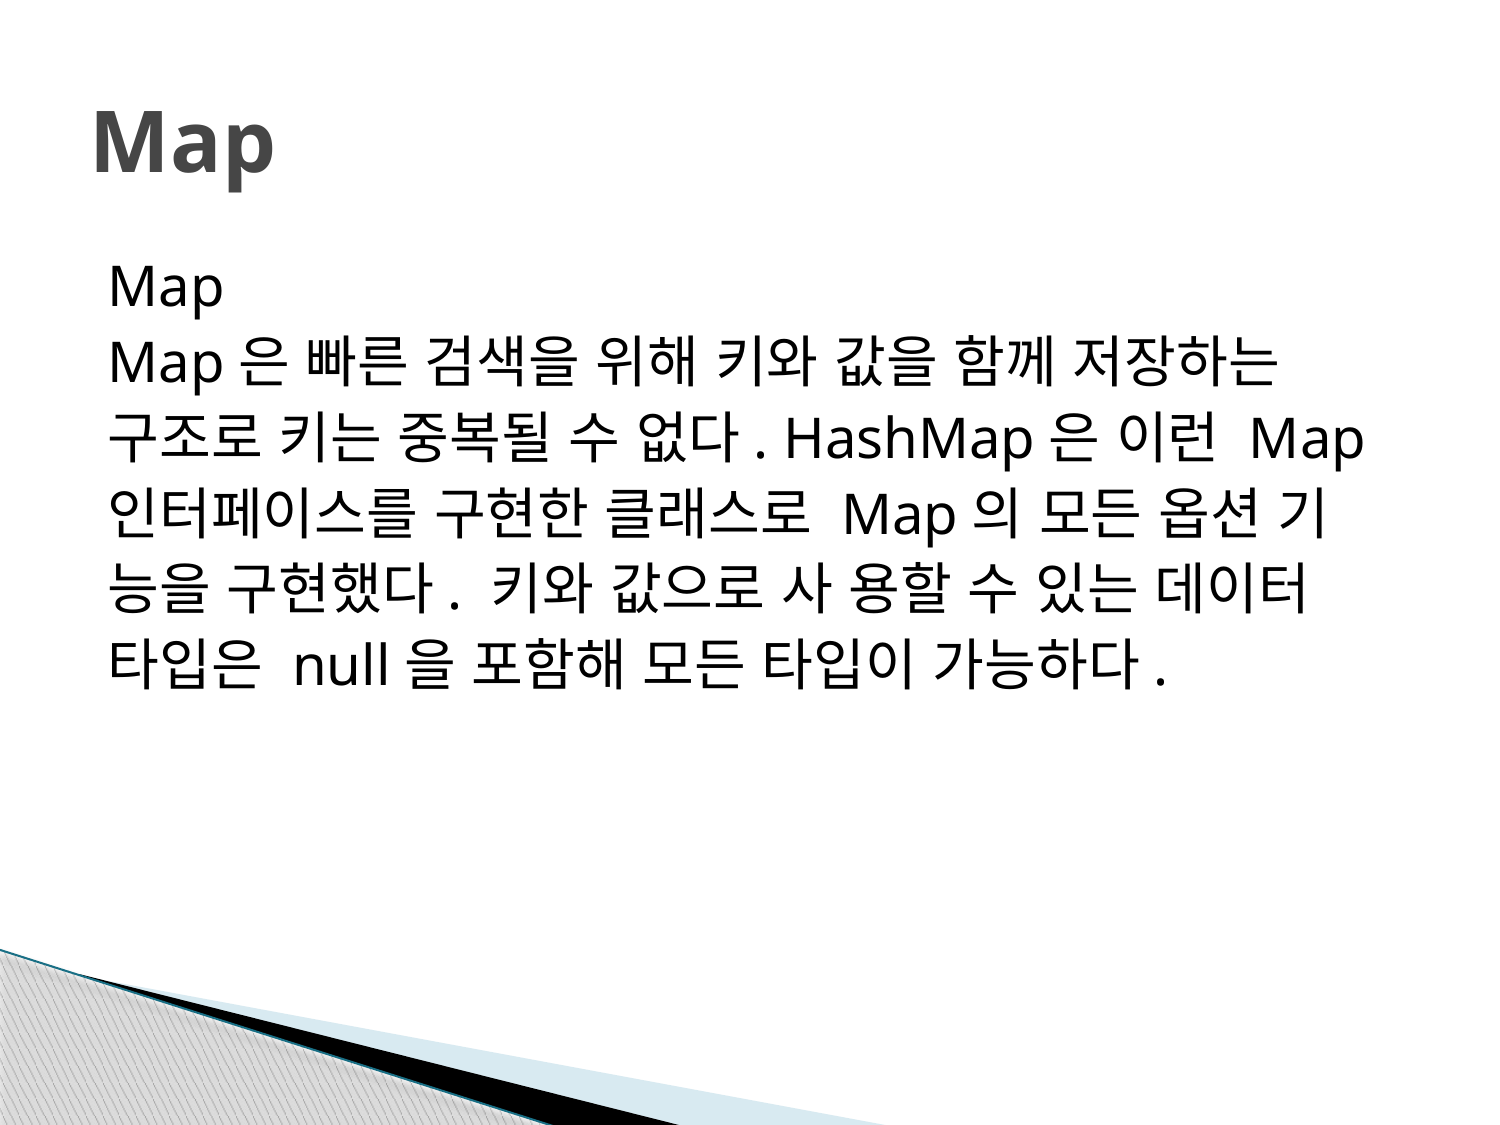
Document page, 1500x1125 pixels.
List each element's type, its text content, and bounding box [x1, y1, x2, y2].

list Map Map은 빠른 검색을 위해 키와 값을 함께 저장하는 구조로 키는 중복될 수 없다. HashMap은 이런 Map 인터페이스를 구현한 클래스로 Map의 모든 옵션 기 능을 구현했다. 키와 값으로 사 용할 수 있는 데이터 타입은 null을 포함해 모든 타입이 가능하다. [75, 243, 1425, 986]
title Map [75, 45, 1425, 233]
